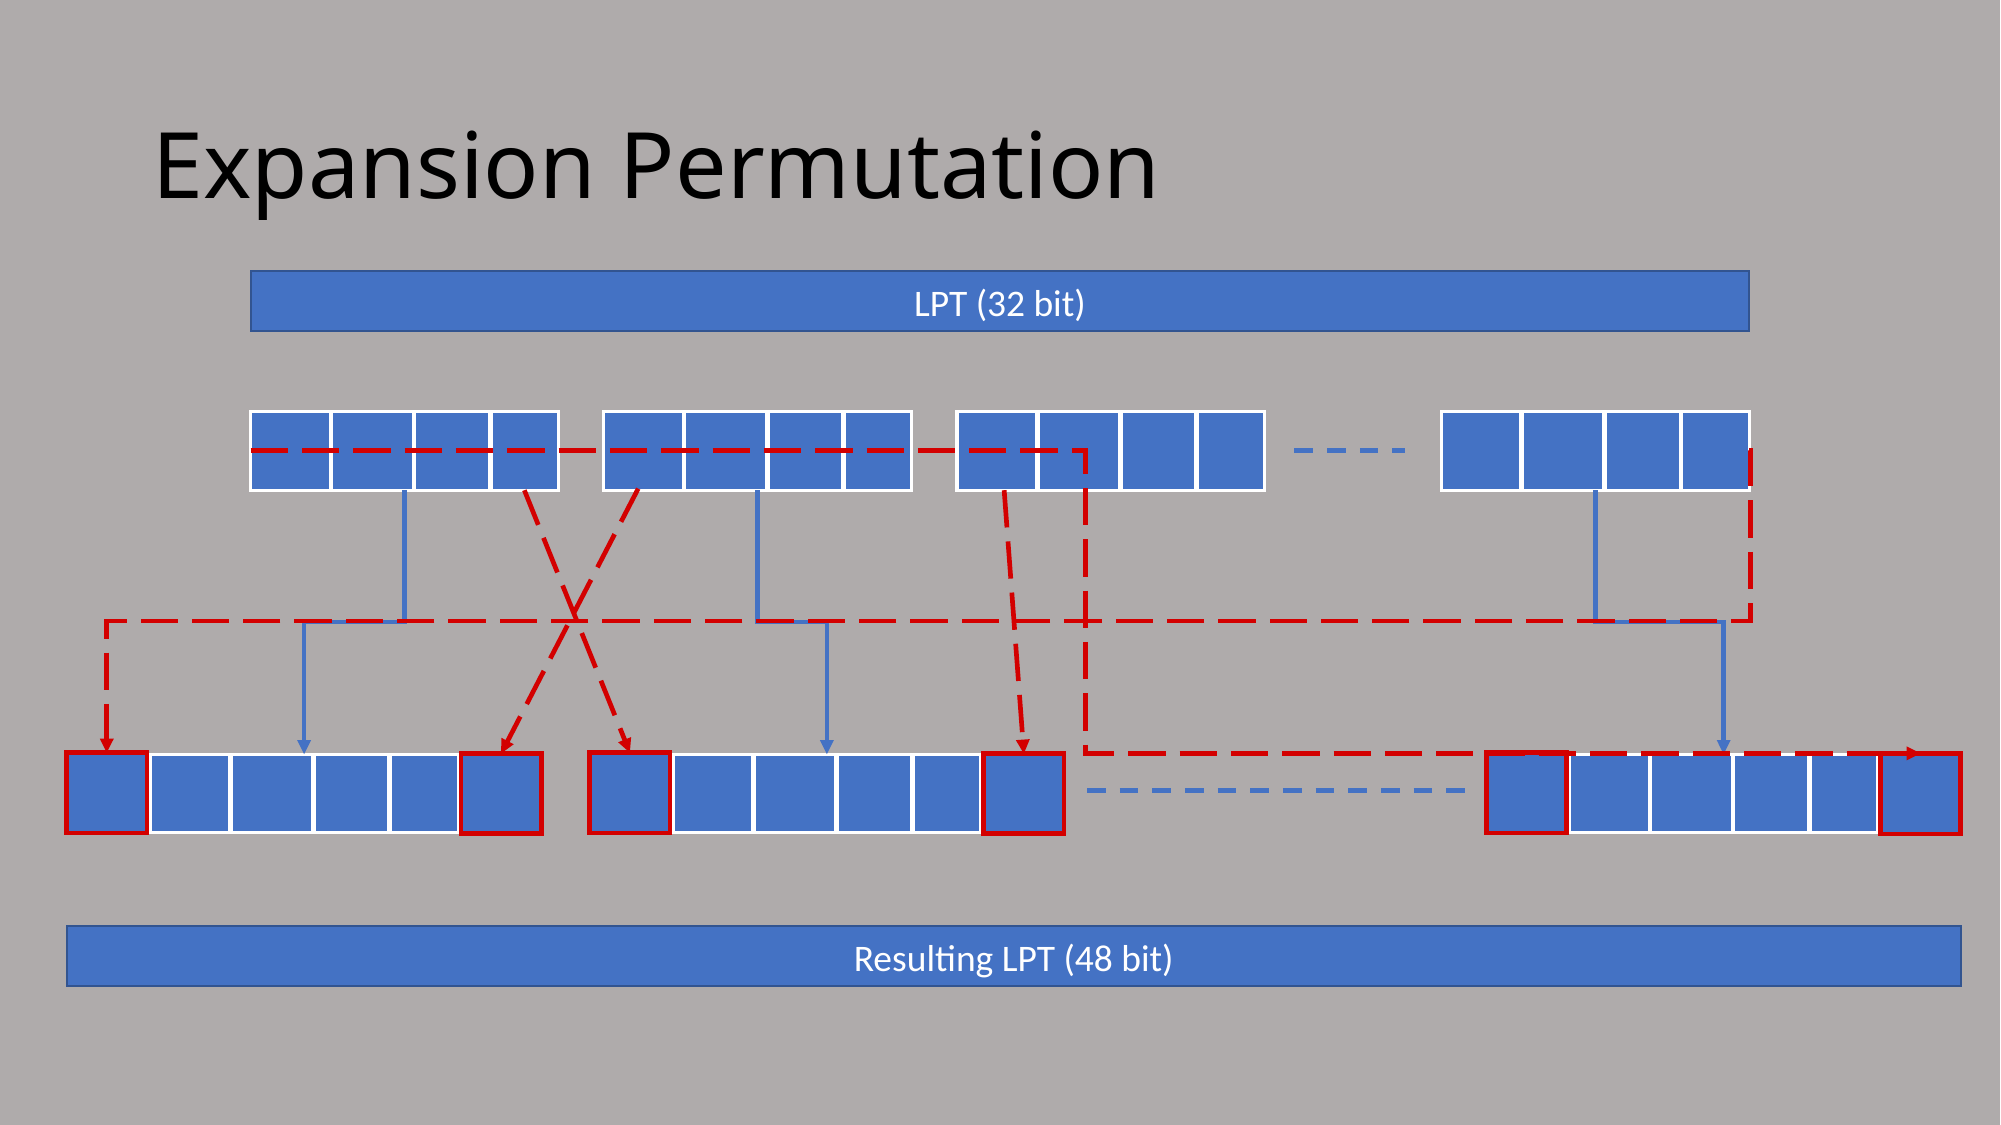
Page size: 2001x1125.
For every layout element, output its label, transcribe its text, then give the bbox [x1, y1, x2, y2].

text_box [150, 754, 459, 833]
text_box [66, 752, 148, 834]
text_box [250, 411, 559, 450]
text_box [460, 754, 542, 835]
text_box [250, 450, 1921, 754]
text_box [603, 411, 912, 450]
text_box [1441, 411, 1750, 450]
text_box [983, 754, 1065, 835]
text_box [106, 450, 1750, 753]
text_box [1485, 754, 1568, 834]
text_box [589, 754, 671, 834]
text_box Resulting LPT (48 bit) [66, 925, 1962, 987]
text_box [956, 411, 1265, 450]
title Expansion Permutation [137, 59, 1863, 278]
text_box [1569, 754, 1878, 833]
text_box LPT (32 bit) [250, 270, 1750, 332]
text_box [1879, 753, 1962, 835]
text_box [672, 754, 981, 833]
